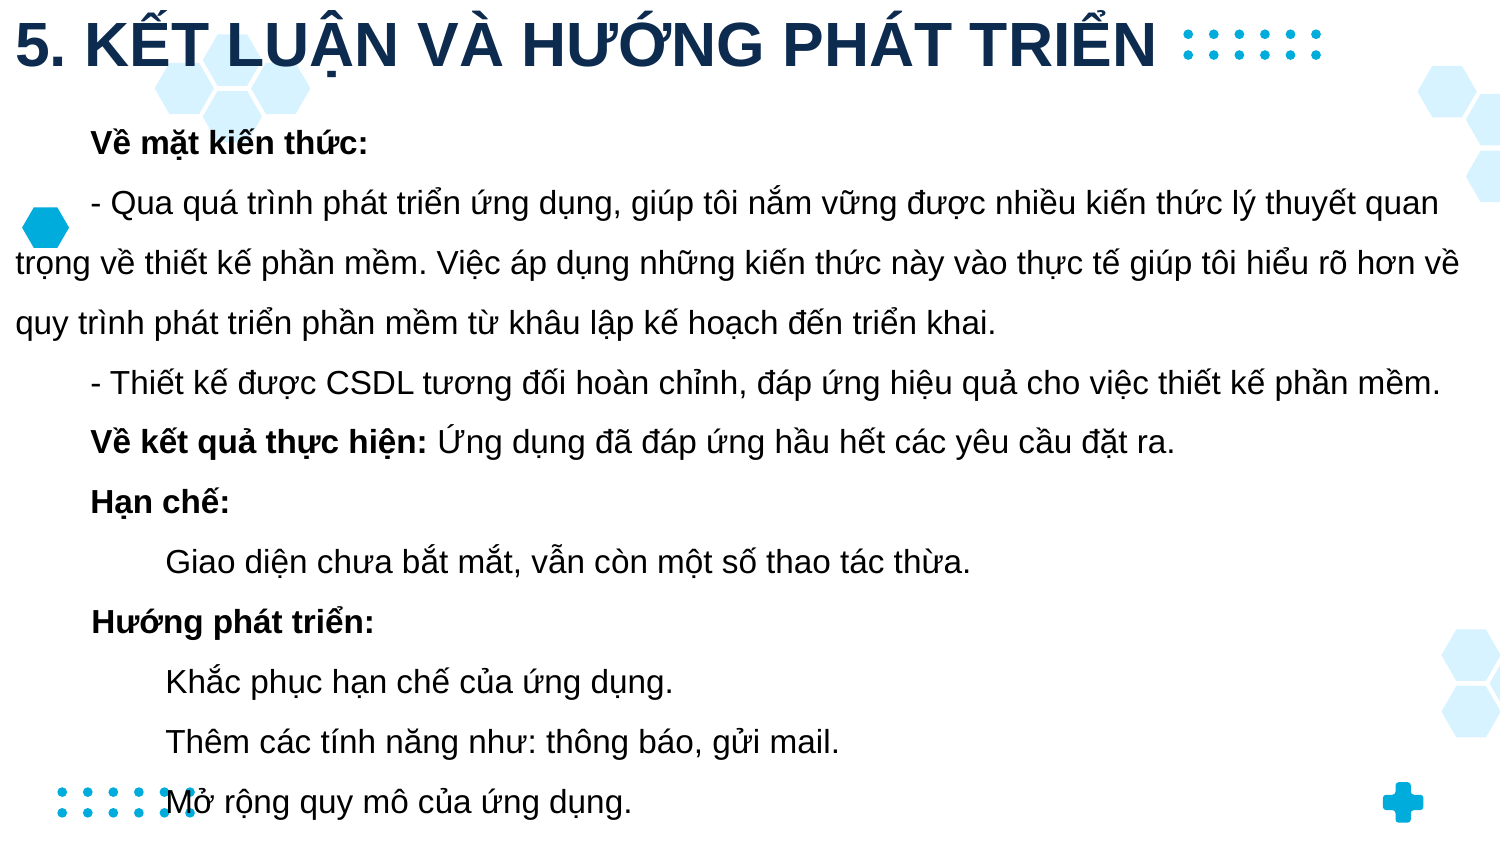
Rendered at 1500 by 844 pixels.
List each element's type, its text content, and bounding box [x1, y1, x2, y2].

title 5. KẾT LUẬN VÀ HƯỚNG PHÁT TRIỂN [0, 0, 1500, 93]
text_box Về mặt kiến thức: - Qua quá trình phát triển ứng dụng, giúp tôi nắm vững được nhiều kiến thức lý thuyết quan trọng về thiết kế phần mềm. Việc áp dụng những kiến thức này vào thực tế giúp tôi hiểu rõ hơn về quy trình phát triển phần mềm từ khâu lập kế hoạch đến triển khai. - Thiết kế được CSDL tương đối hoàn chỉnh, đáp ứng hiệu quả cho việc thiết kế phần mềm. Về kết quả thực hiện: Ứng dụng đã đáp ứng hầu hết các yêu cầu đặt ra. Hạn chế: Giao diện chưa bắt mắt, vẫn còn một số thao tác thừa. Hướng phát triển: Khắc phục hạn chế của ứng dụng. Thêm các tính năng như: thông báo, gửi mail. Mở rộng quy mô của ứng dụng. [0, 93, 1500, 844]
